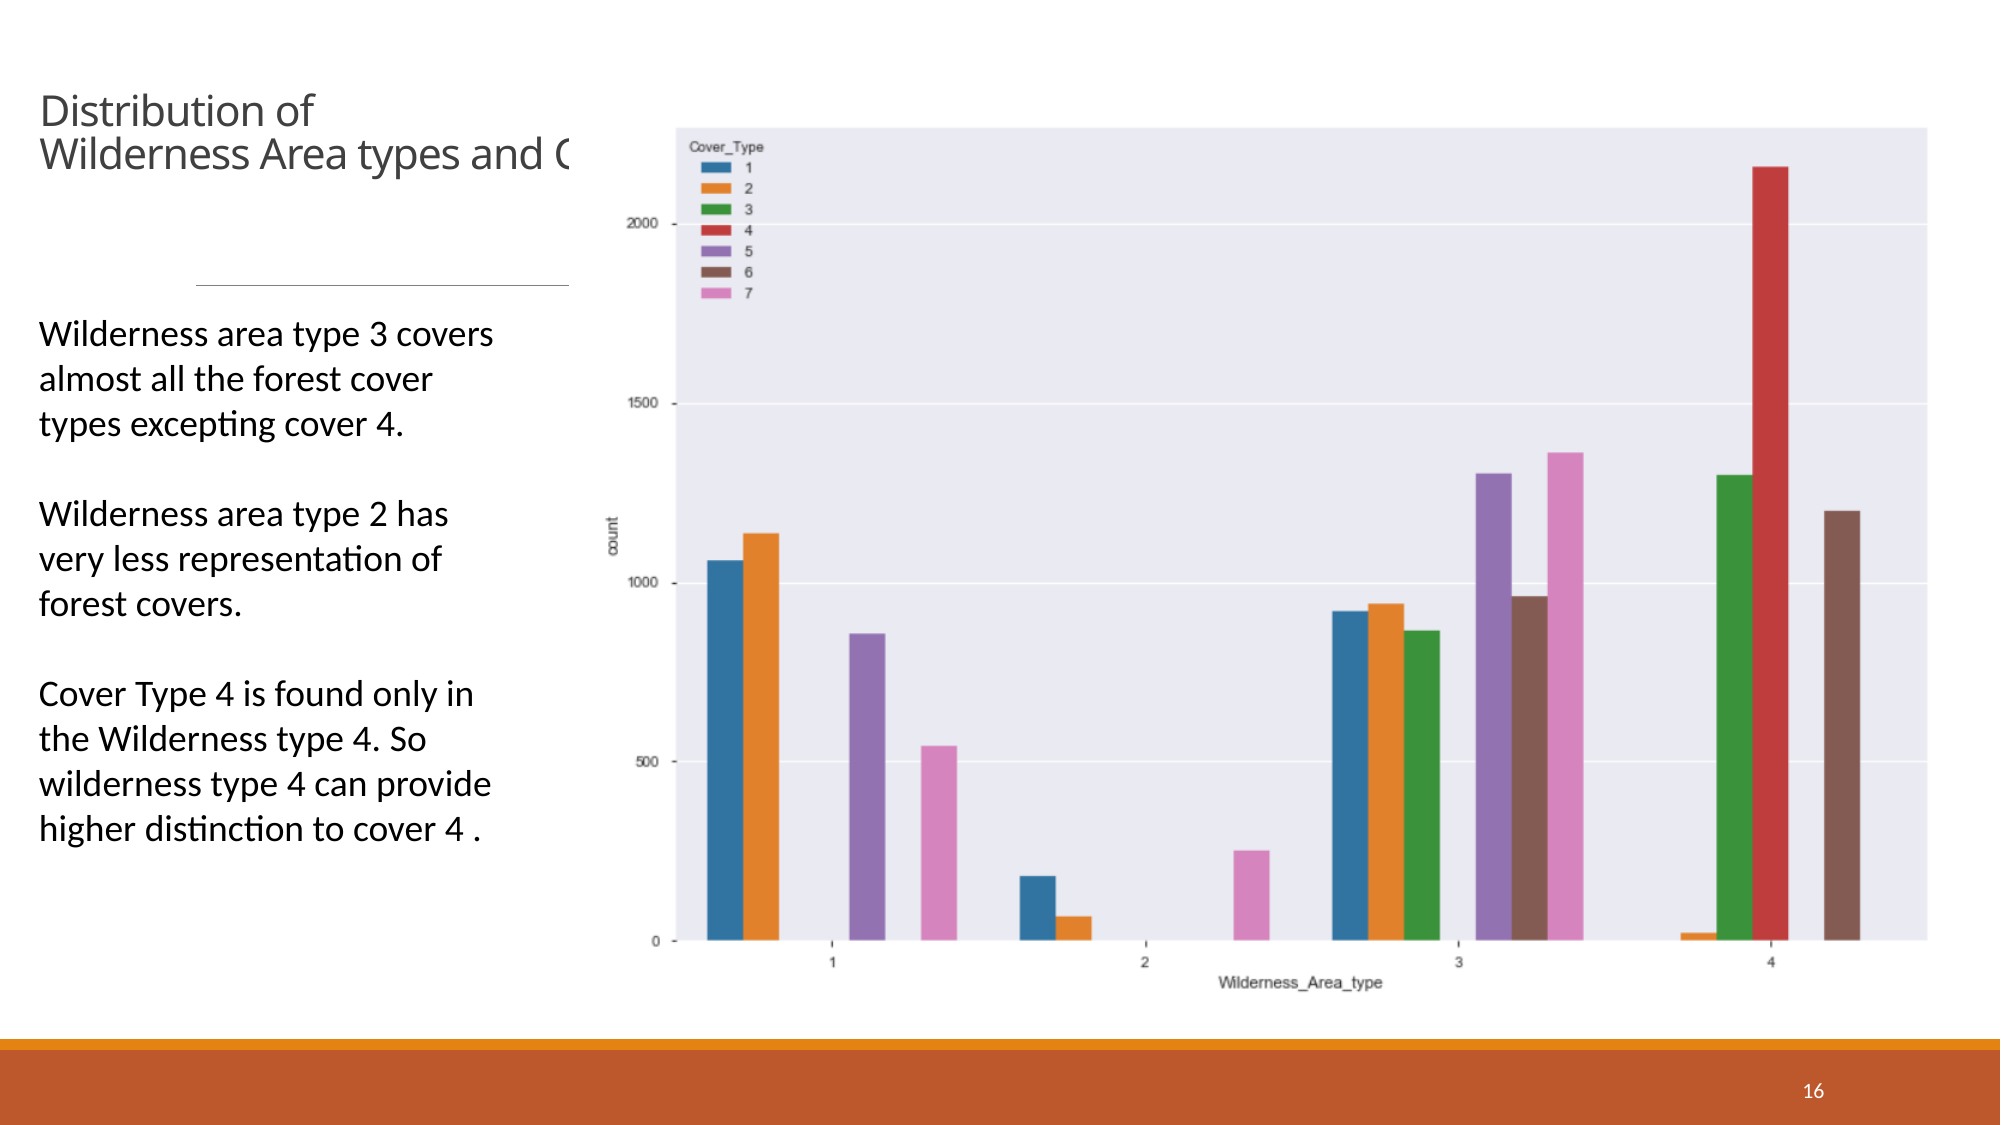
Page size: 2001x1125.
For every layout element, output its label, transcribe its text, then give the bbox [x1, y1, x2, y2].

title Distribution of Wilderness Area types and Cover Type [24, 82, 1675, 186]
text_box Wilderness area type 3 covers almost all the forest cover types excepting cover 4. Wilderness area type 2 has very less representation of forest covers. Cover Type 4 is found only in the Wilderness type 4. So wilderness type 4 can provide higher distinction to cover 4 . [24, 301, 534, 902]
picture [568, 121, 1946, 1004]
slide_number 16 [1624, 1059, 1840, 1120]
